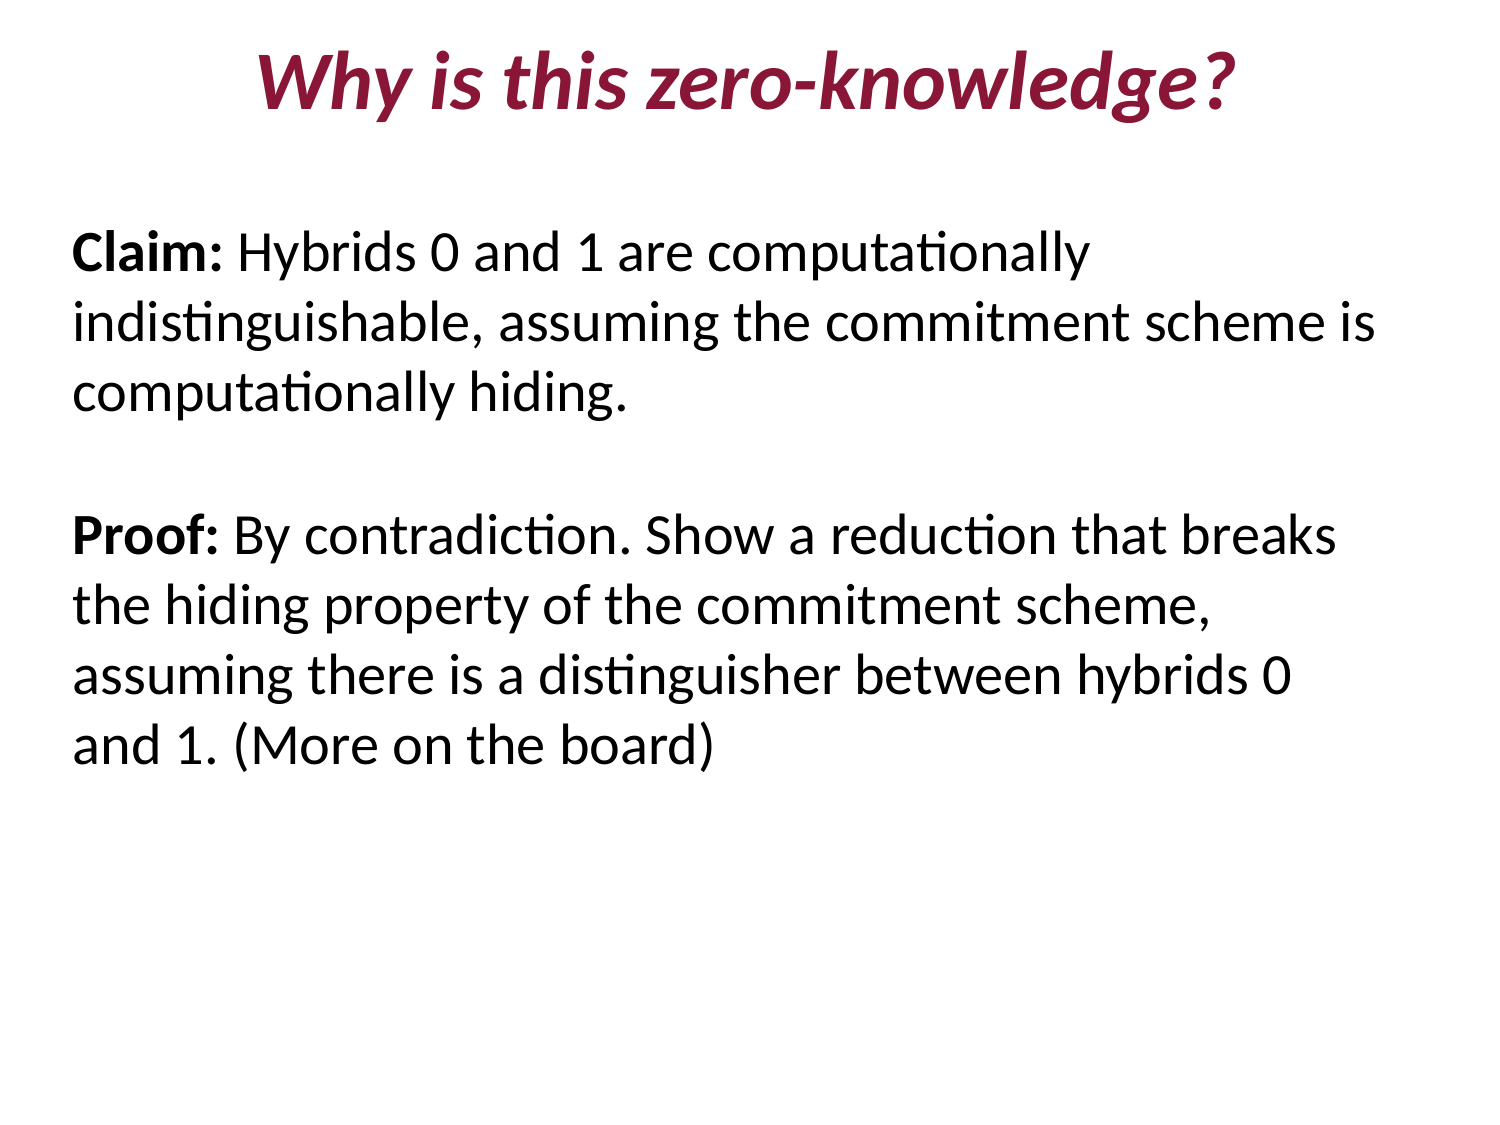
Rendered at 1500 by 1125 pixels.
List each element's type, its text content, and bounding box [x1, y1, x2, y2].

text_box Why is this zero-knowledge? [0, 19, 1495, 149]
text_box Claim: Hybrids 0 and 1 are computationally indistinguishable, assuming the commitment scheme is computationally hiding. [57, 205, 1435, 431]
text_box Proof: By contradiction. Show a reduction that breaks the hiding property of the commitment scheme, assuming there is a distinguisher between hybrids 0 and 1. (More on the board) [57, 488, 1388, 784]
